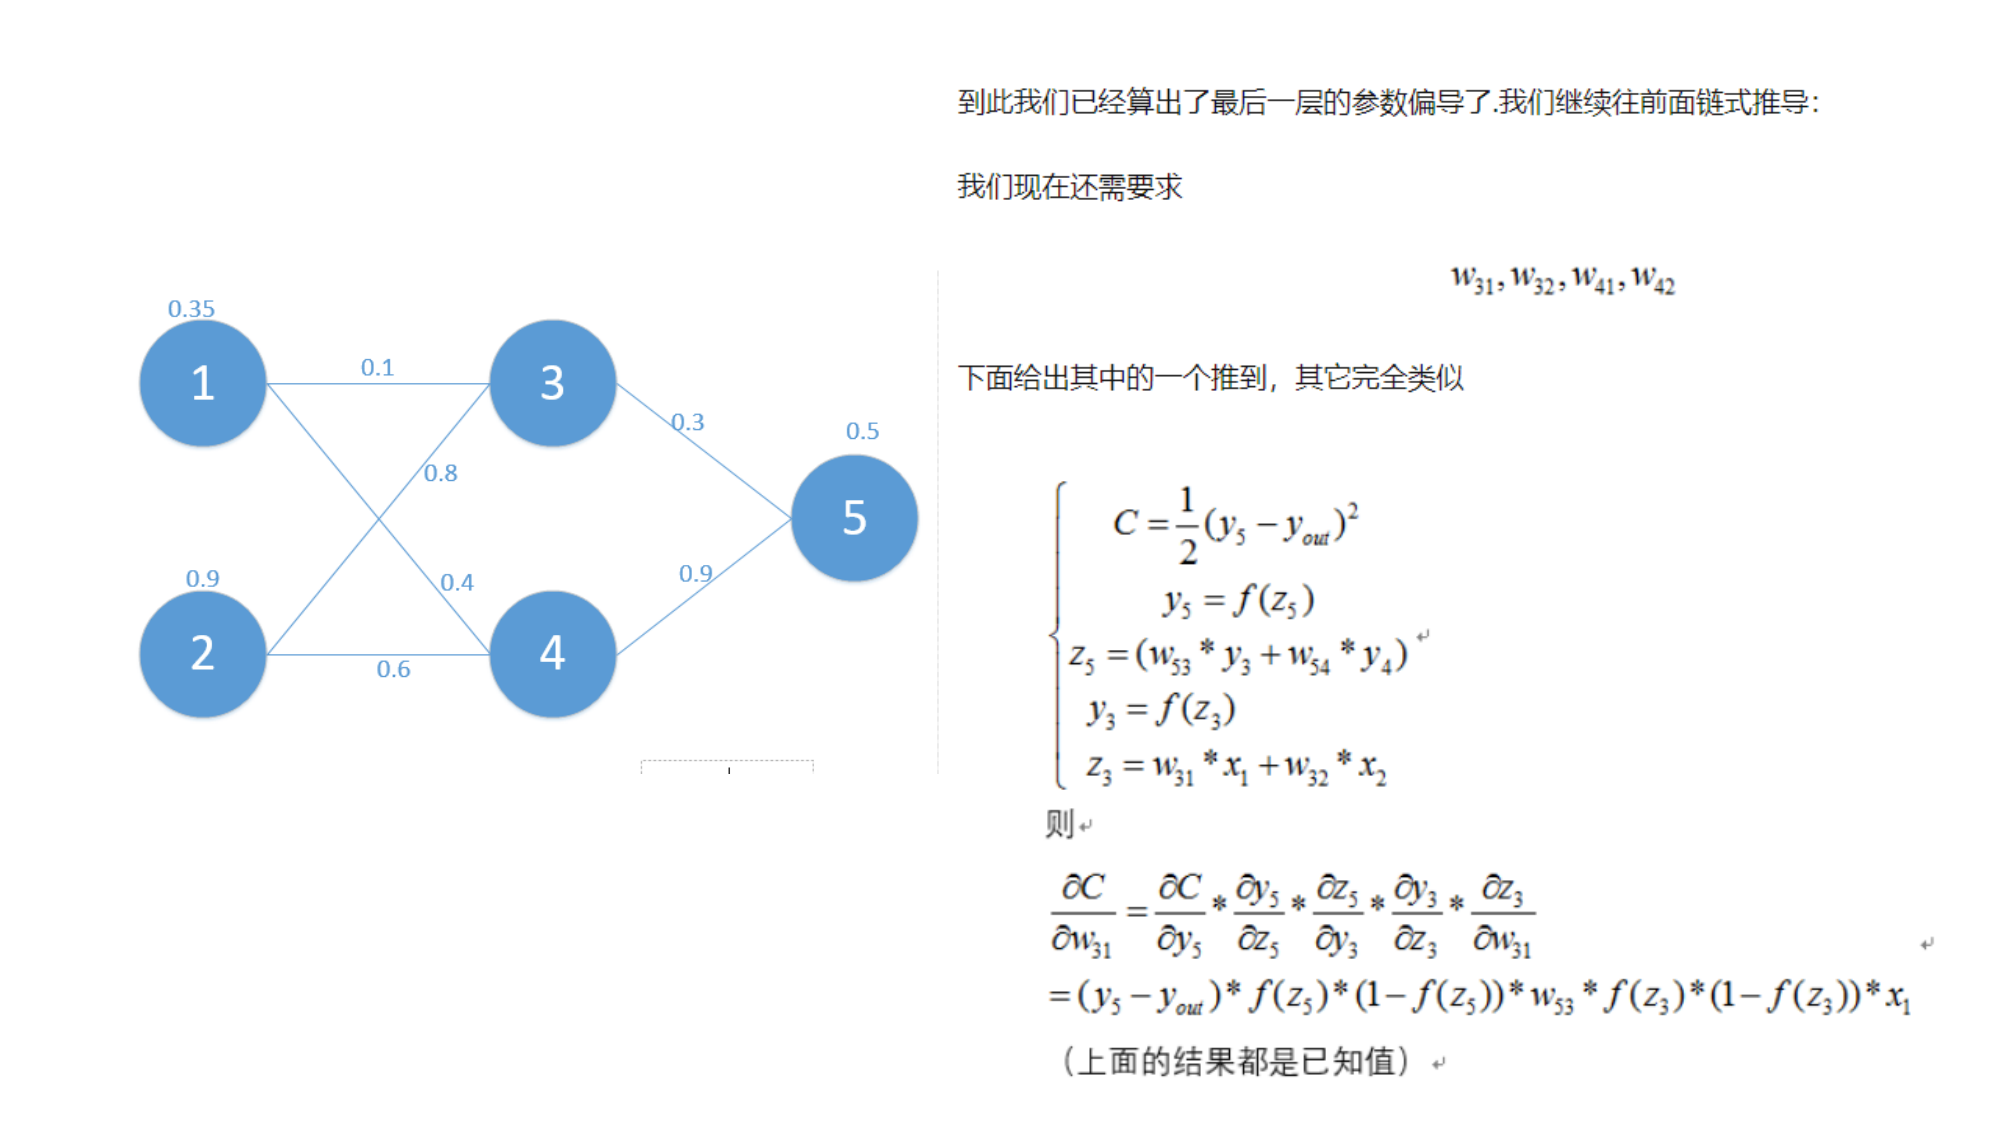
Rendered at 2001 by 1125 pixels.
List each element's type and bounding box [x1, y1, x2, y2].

picture [945, 70, 1967, 1092]
picture [81, 270, 940, 774]
